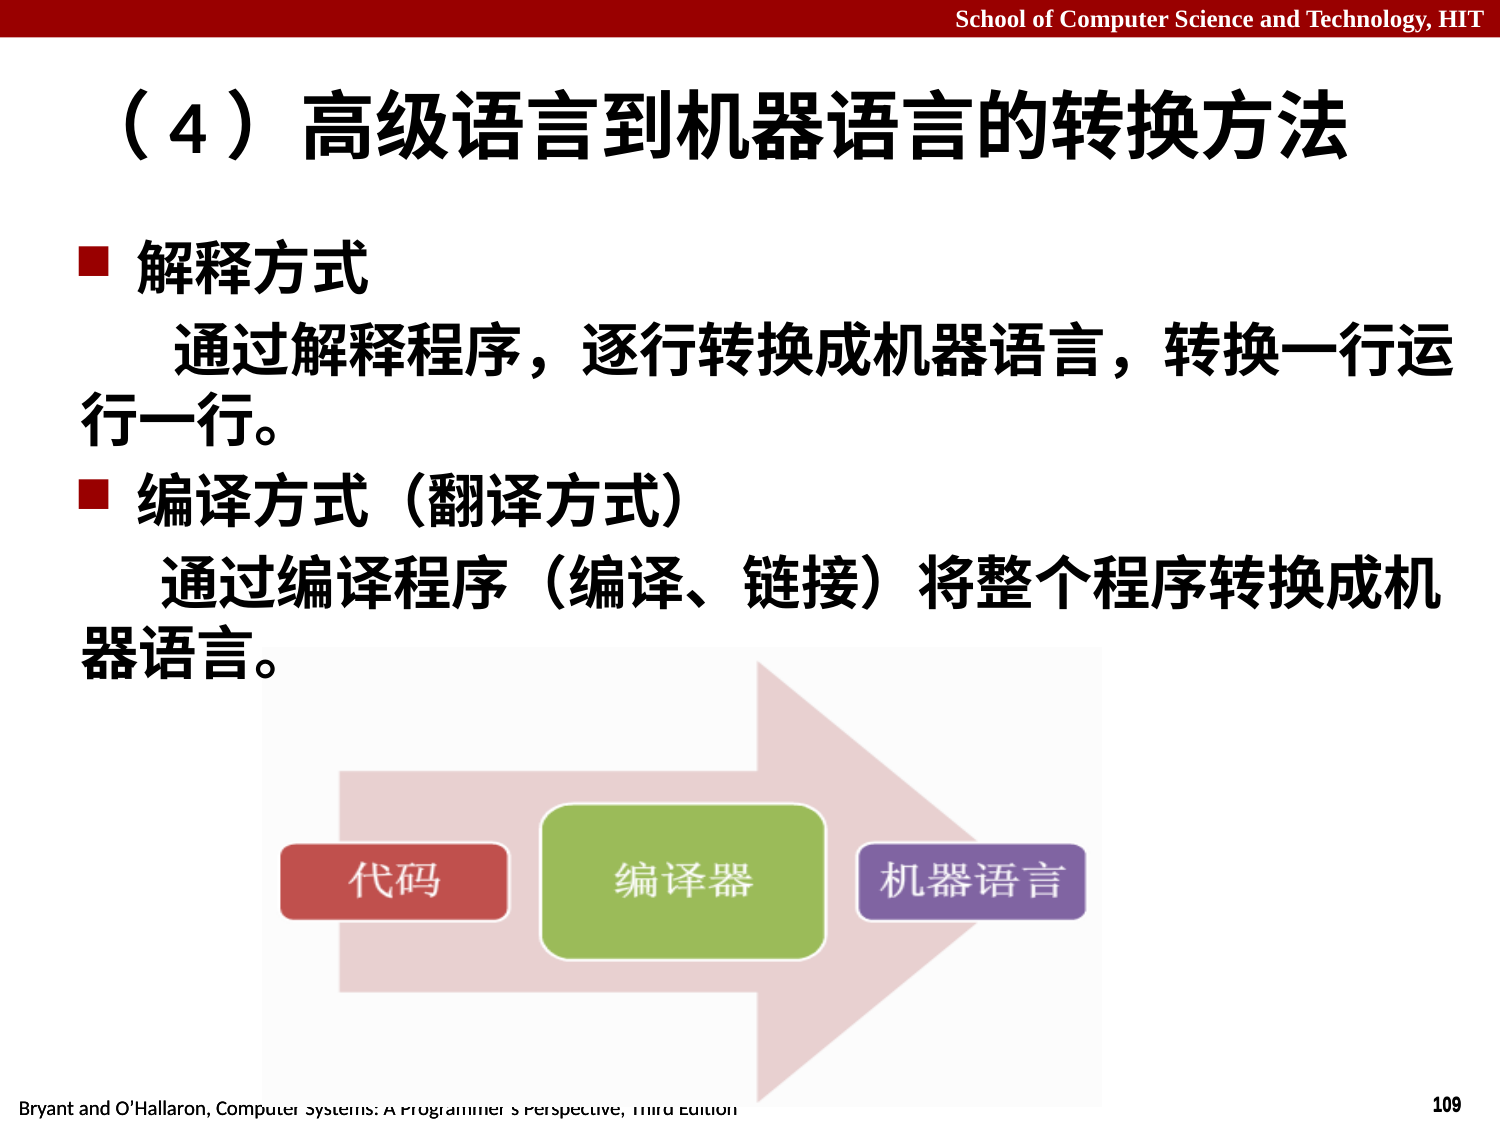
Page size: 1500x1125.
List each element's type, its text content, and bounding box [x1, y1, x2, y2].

list 解释方式 通过解释程序，逐行转换成机器语言，转换一行运行一行。 编译方式（翻译方式） 通过编译程序（编译、链接）将整个程序转换成机器语言。 [64, 223, 1476, 1088]
picture [262, 647, 1102, 1107]
title （4）高级语言到机器语言的转换方法 [61, 61, 1500, 187]
